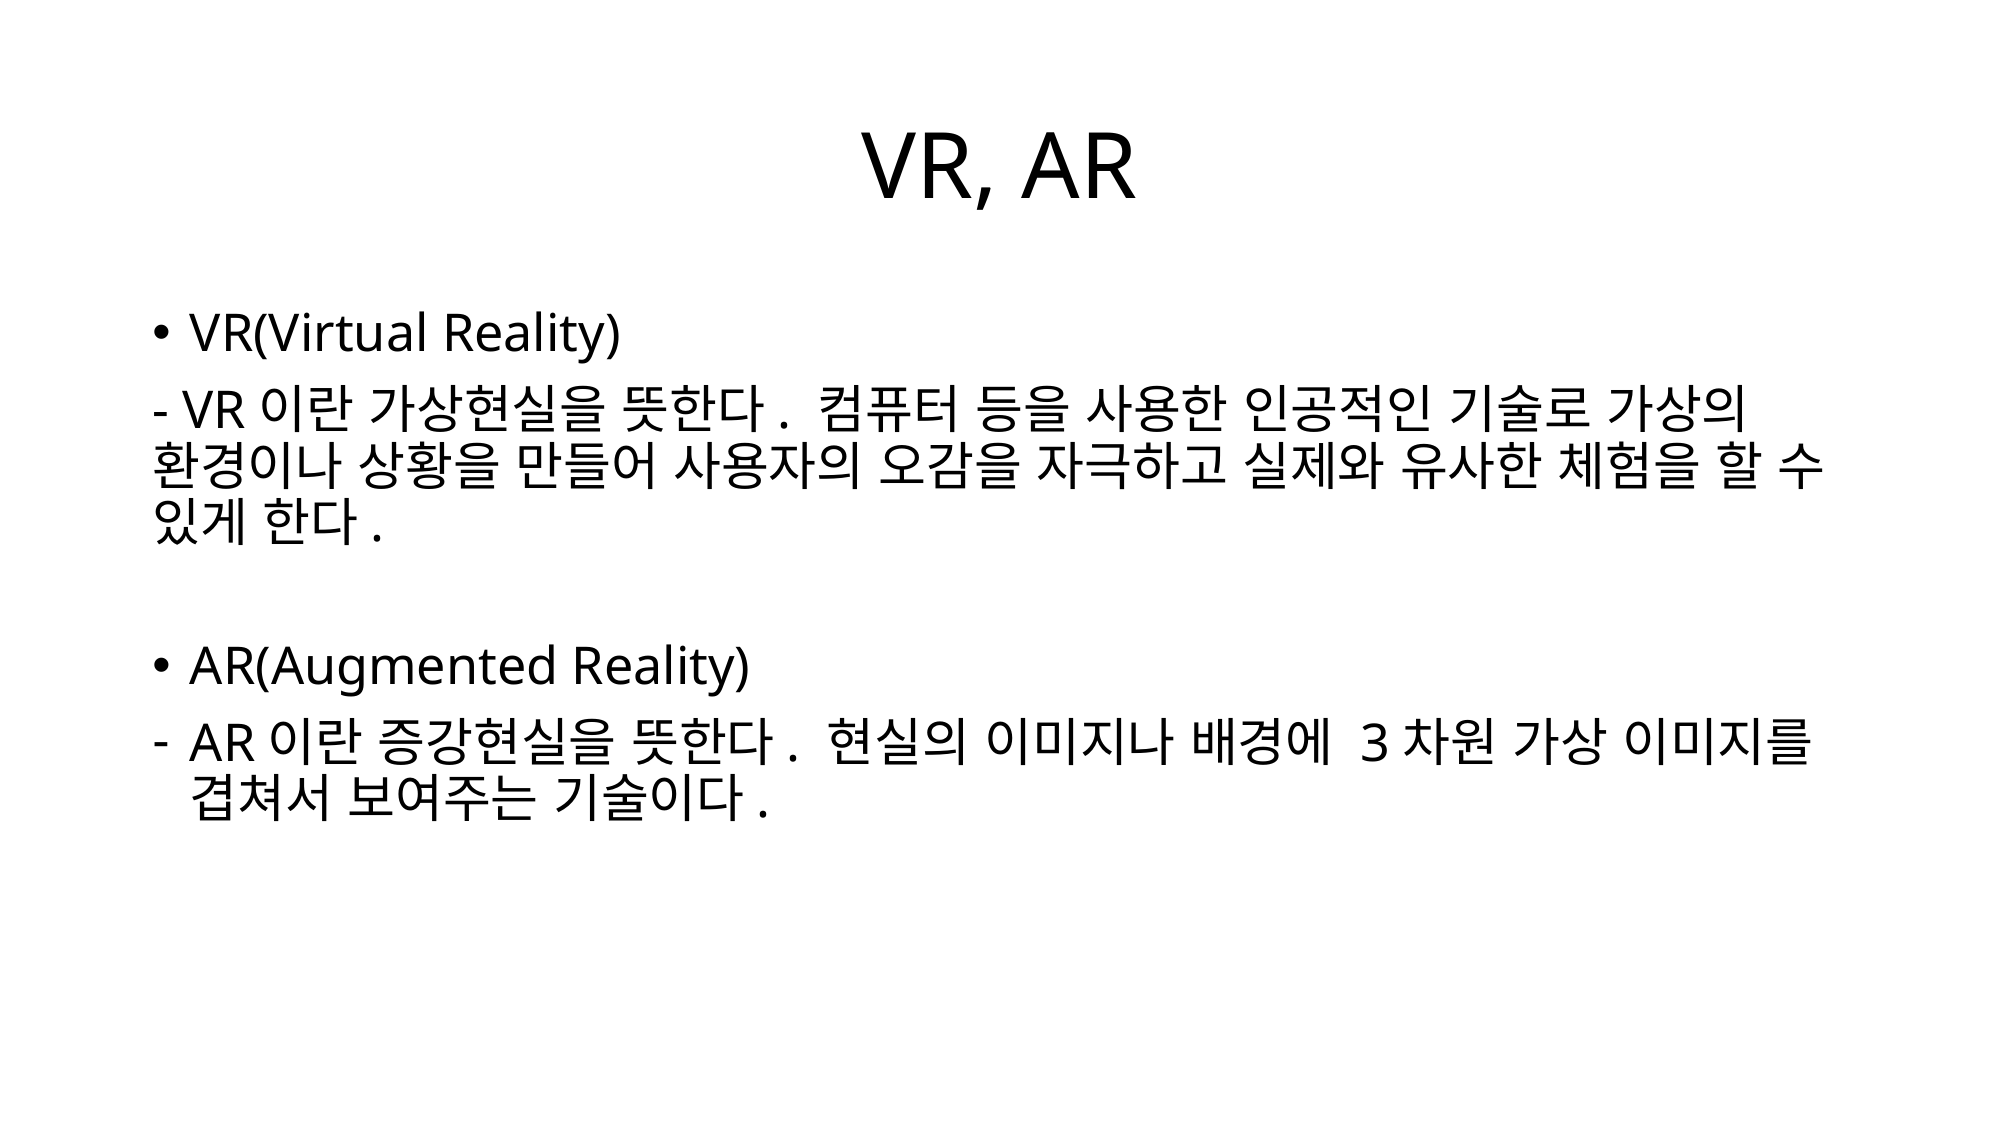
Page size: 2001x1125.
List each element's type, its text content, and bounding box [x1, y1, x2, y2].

list VR(Virtual Reality) - VR이란 가상현실을 뜻한다. 컴퓨터 등을 사용한 인공적인 기술로 가상의 환경이나 상황을 만들어 사용자의 오감을 자극하고 실제와 유사한 체험을 할 수 있게 한다. AR(Augmented Reality) AR이란 증강현실을 뜻한다. 현실의 이미지나 배경에 3차원 가상 이미지를 겹쳐서 보여주는 기술이다. [137, 299, 1873, 1014]
title VR, AR [137, 59, 1863, 278]
